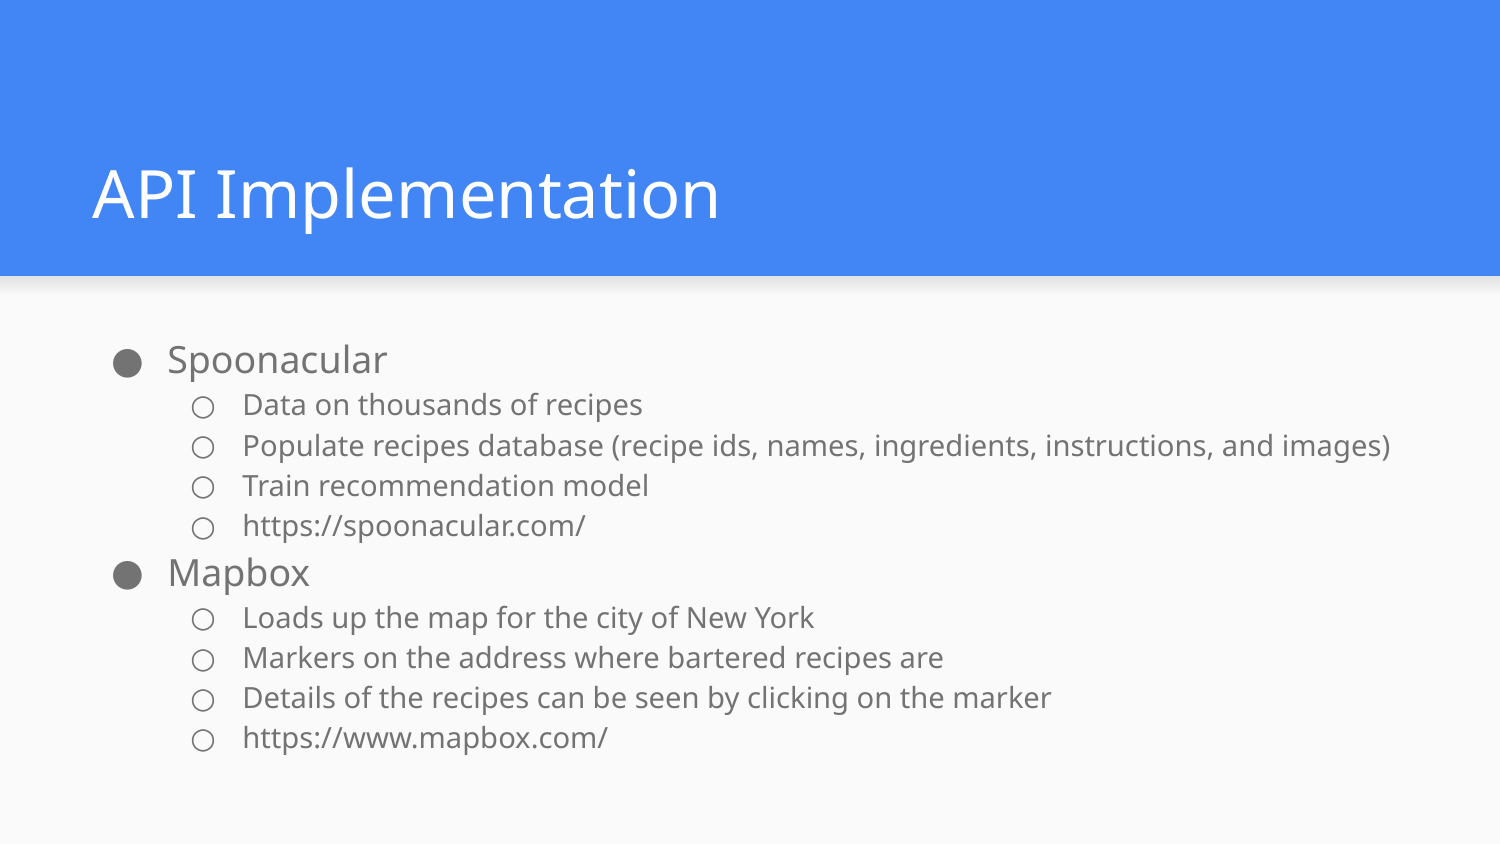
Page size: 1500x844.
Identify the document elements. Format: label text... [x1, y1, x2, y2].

title API Implementation [77, 121, 1427, 248]
list Spoonacular Data on thousands of recipes Populate recipes database (recipe ids, names, ingredients, instructions, and images) Train recommendation model https://spoonacular.com/ Mapbox Loads up the map for the city of New York Markers on the address where bartered recipes are Details of the recipes can be seen by clicking on the marker https://www.mapbox.com/ [77, 314, 1427, 760]
